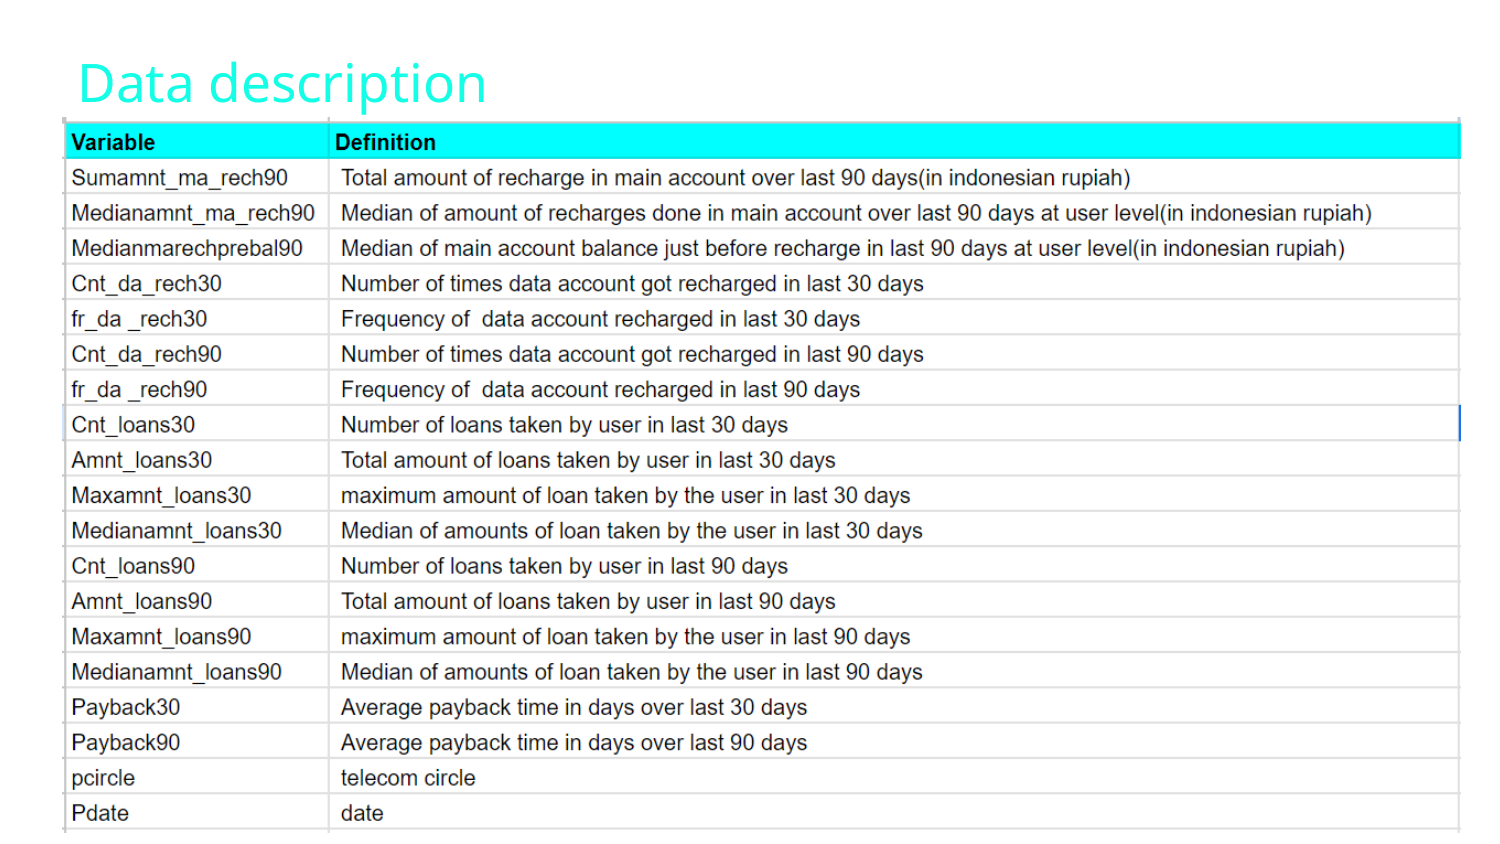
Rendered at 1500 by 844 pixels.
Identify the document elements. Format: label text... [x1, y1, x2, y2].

picture [62, 117, 1461, 833]
title Data description [62, 34, 1461, 116]
